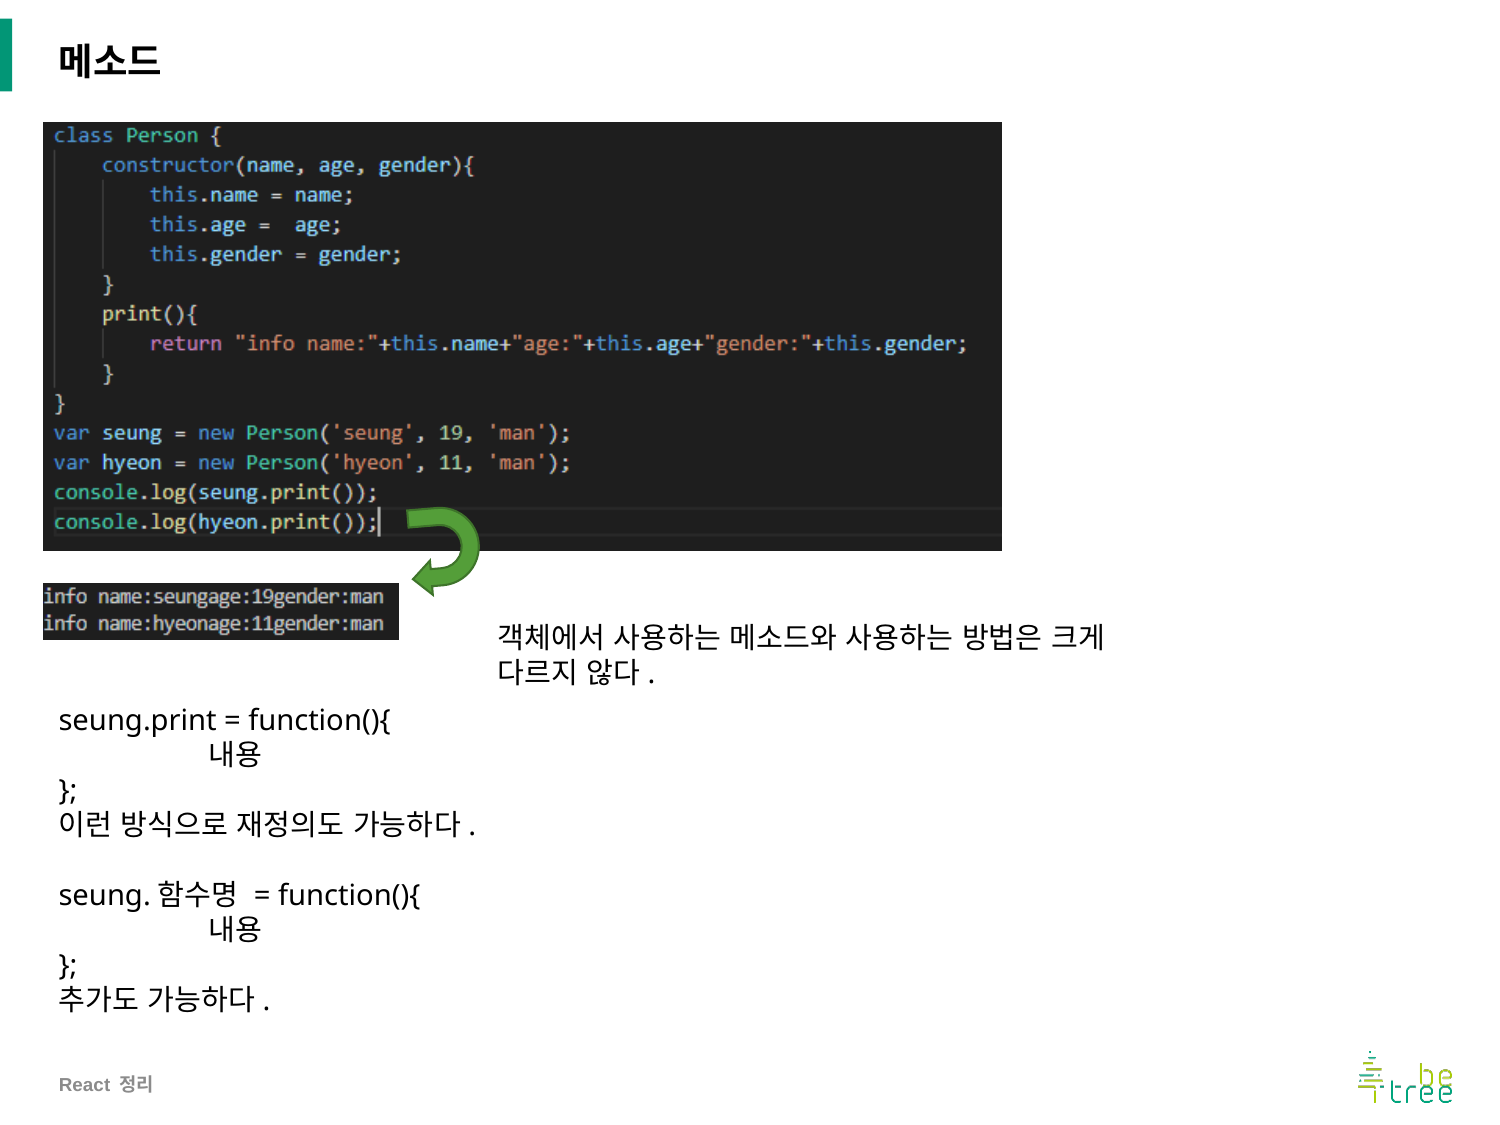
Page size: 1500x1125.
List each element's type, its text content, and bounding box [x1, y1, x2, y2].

text_box 객체에서 사용하는 메소드와 사용하는 방법은 크게 다르지 않다. [482, 611, 1208, 697]
title 메소드 [43, 26, 1462, 100]
picture [1358, 1051, 1452, 1103]
text_box seung.print = function(){ 내용 }; 이런 방식으로 재정의도 가능하다. seung.함수명 = function(){ 내용 }; 추가도 가능하다. [43, 694, 790, 1059]
picture [43, 122, 1002, 551]
picture [43, 583, 399, 640]
text_box [411, 551, 480, 598]
footer React 정리 [43, 1065, 551, 1103]
